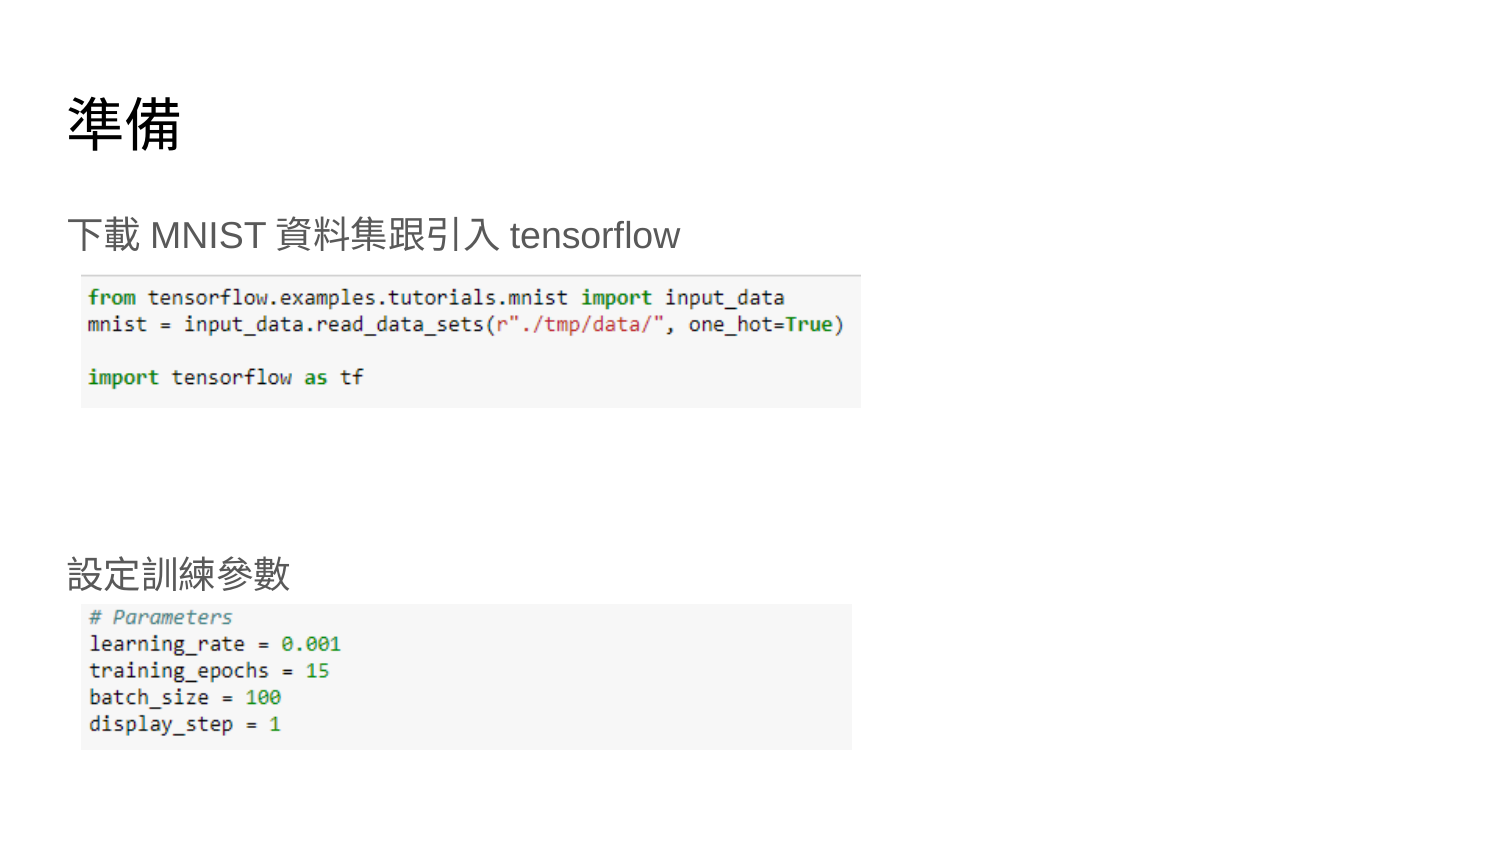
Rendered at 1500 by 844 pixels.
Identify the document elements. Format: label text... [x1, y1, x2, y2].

title 準備 [51, 72, 1449, 167]
picture [80, 603, 852, 750]
picture [80, 271, 861, 409]
list 下載MNIST資料集跟引入tensorflow 設定訓練參數 [51, 189, 1449, 750]
